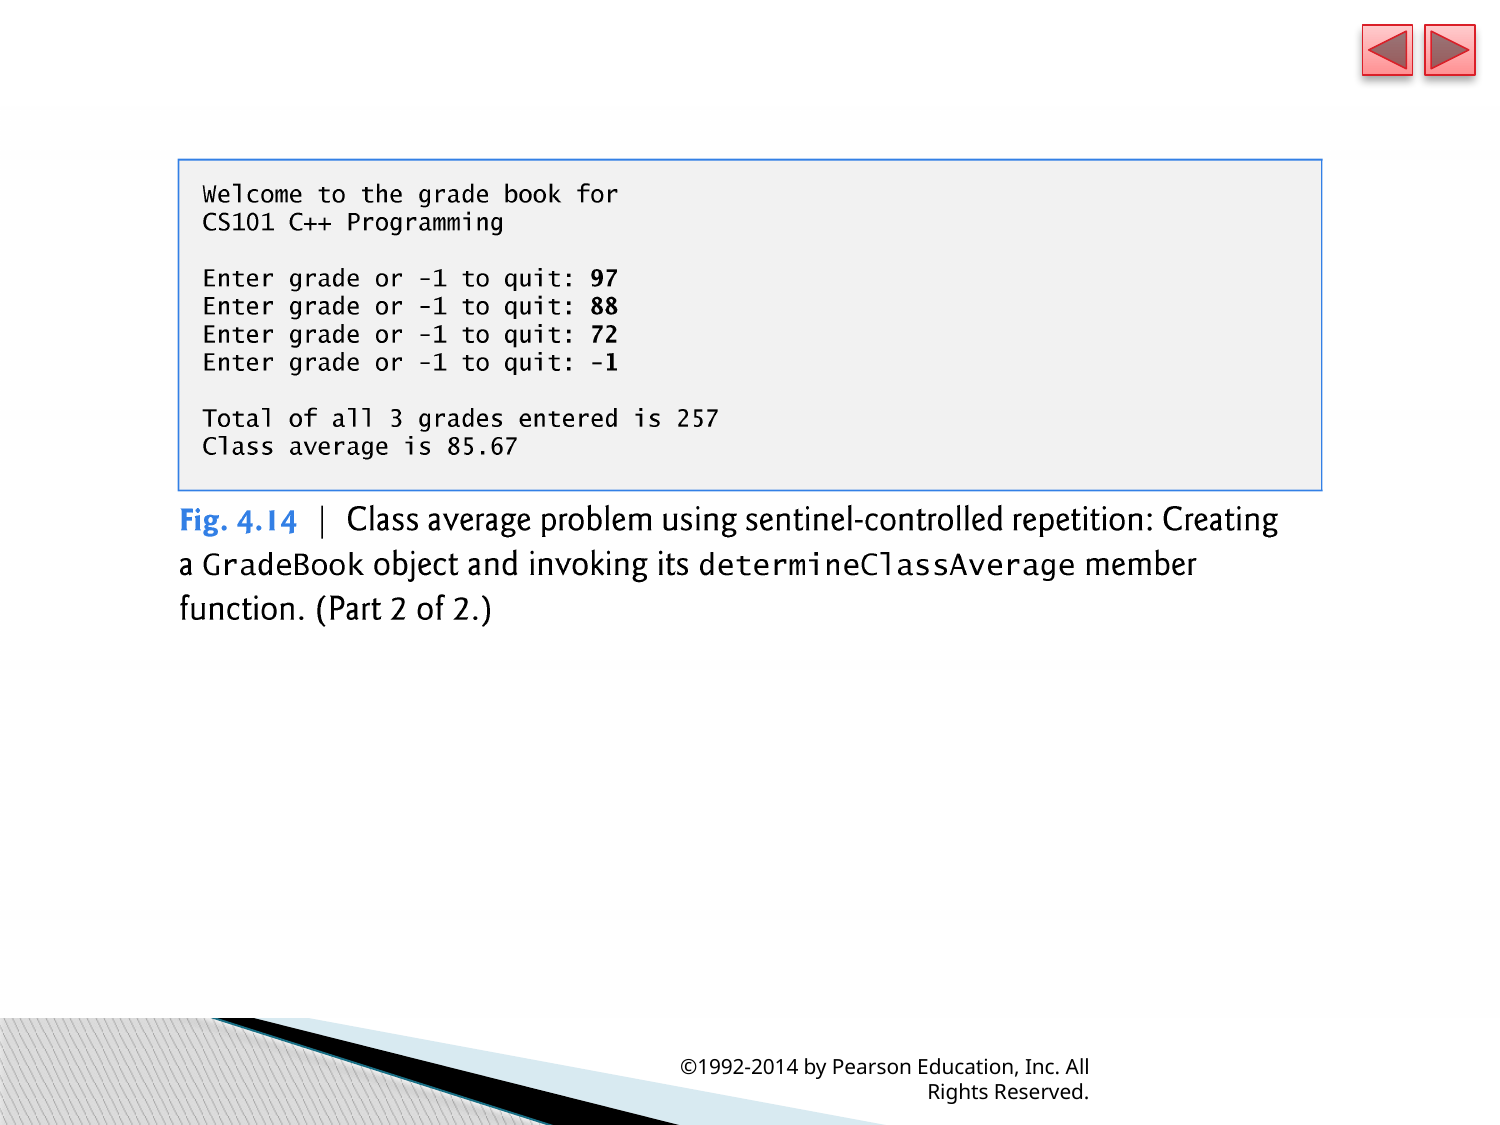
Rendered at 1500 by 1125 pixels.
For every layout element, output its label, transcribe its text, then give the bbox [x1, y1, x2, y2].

footer ©1992-2014 by Pearson Education, Inc. All Rights Reserved. [650, 1051, 1105, 1112]
picture [0, 106, 1500, 1018]
